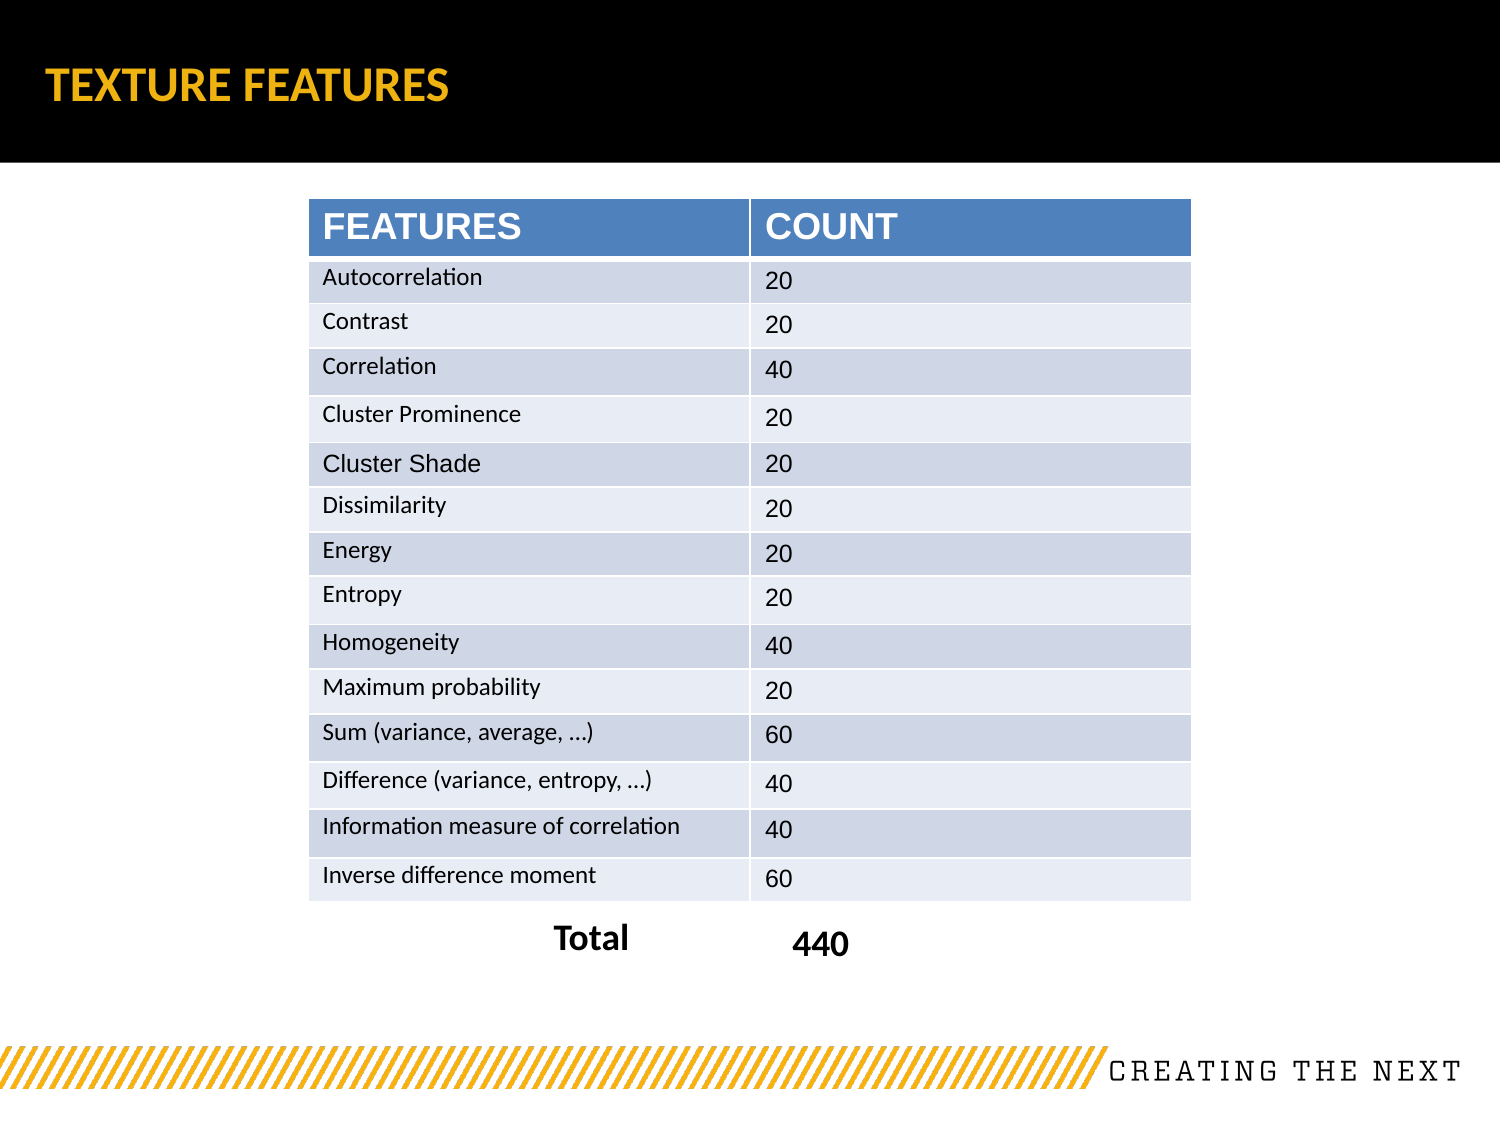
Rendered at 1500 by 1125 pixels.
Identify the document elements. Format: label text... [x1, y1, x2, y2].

picture [0, 1046, 1464, 1089]
table_cell 60 [751, 715, 1191, 761]
title TEXTURE FEATURES [0, 0, 1500, 163]
table_cell Dissimilarity [309, 488, 749, 531]
table_cell 20 [751, 488, 1191, 531]
table_cell 40 [751, 763, 1191, 808]
table_cell 20 [751, 262, 1191, 303]
text_box 440 [777, 911, 883, 972]
text_box Totall [538, 905, 679, 967]
table_cell 20 [751, 443, 1191, 486]
table_header COUNT [751, 199, 1191, 256]
table_cell Information measure of correlation [309, 810, 749, 857]
table_cell 40 [751, 625, 1191, 668]
table_cell Maximum probability [309, 670, 749, 713]
table_cell Difference (variance, entropy, …) [309, 763, 749, 808]
table_cell Cluster Prominence [309, 397, 749, 442]
table_cell 40 [751, 810, 1191, 857]
table_cell Cluster Shade [309, 443, 749, 486]
table_cell 20 [751, 397, 1191, 442]
table_cell Inverse difference moment [309, 859, 749, 901]
table_cell Sum (variance, average, …) [309, 715, 749, 761]
table_cell 40 [751, 349, 1191, 395]
table_cell 60 [751, 859, 1191, 901]
table_cell Energy [309, 533, 749, 575]
table_cell 20 [751, 304, 1191, 347]
table_cell 20 [751, 670, 1191, 713]
table_cell Entropy [309, 577, 749, 624]
table_cell Correlation [309, 349, 749, 395]
table_cell 20 [751, 533, 1191, 575]
table_cell Autocorrelation [309, 262, 749, 303]
table_cell Homogeneity [309, 625, 749, 668]
table_cell 20 [751, 577, 1191, 624]
table_header FEATURES [309, 199, 749, 256]
table_cell Contrast [309, 304, 749, 347]
